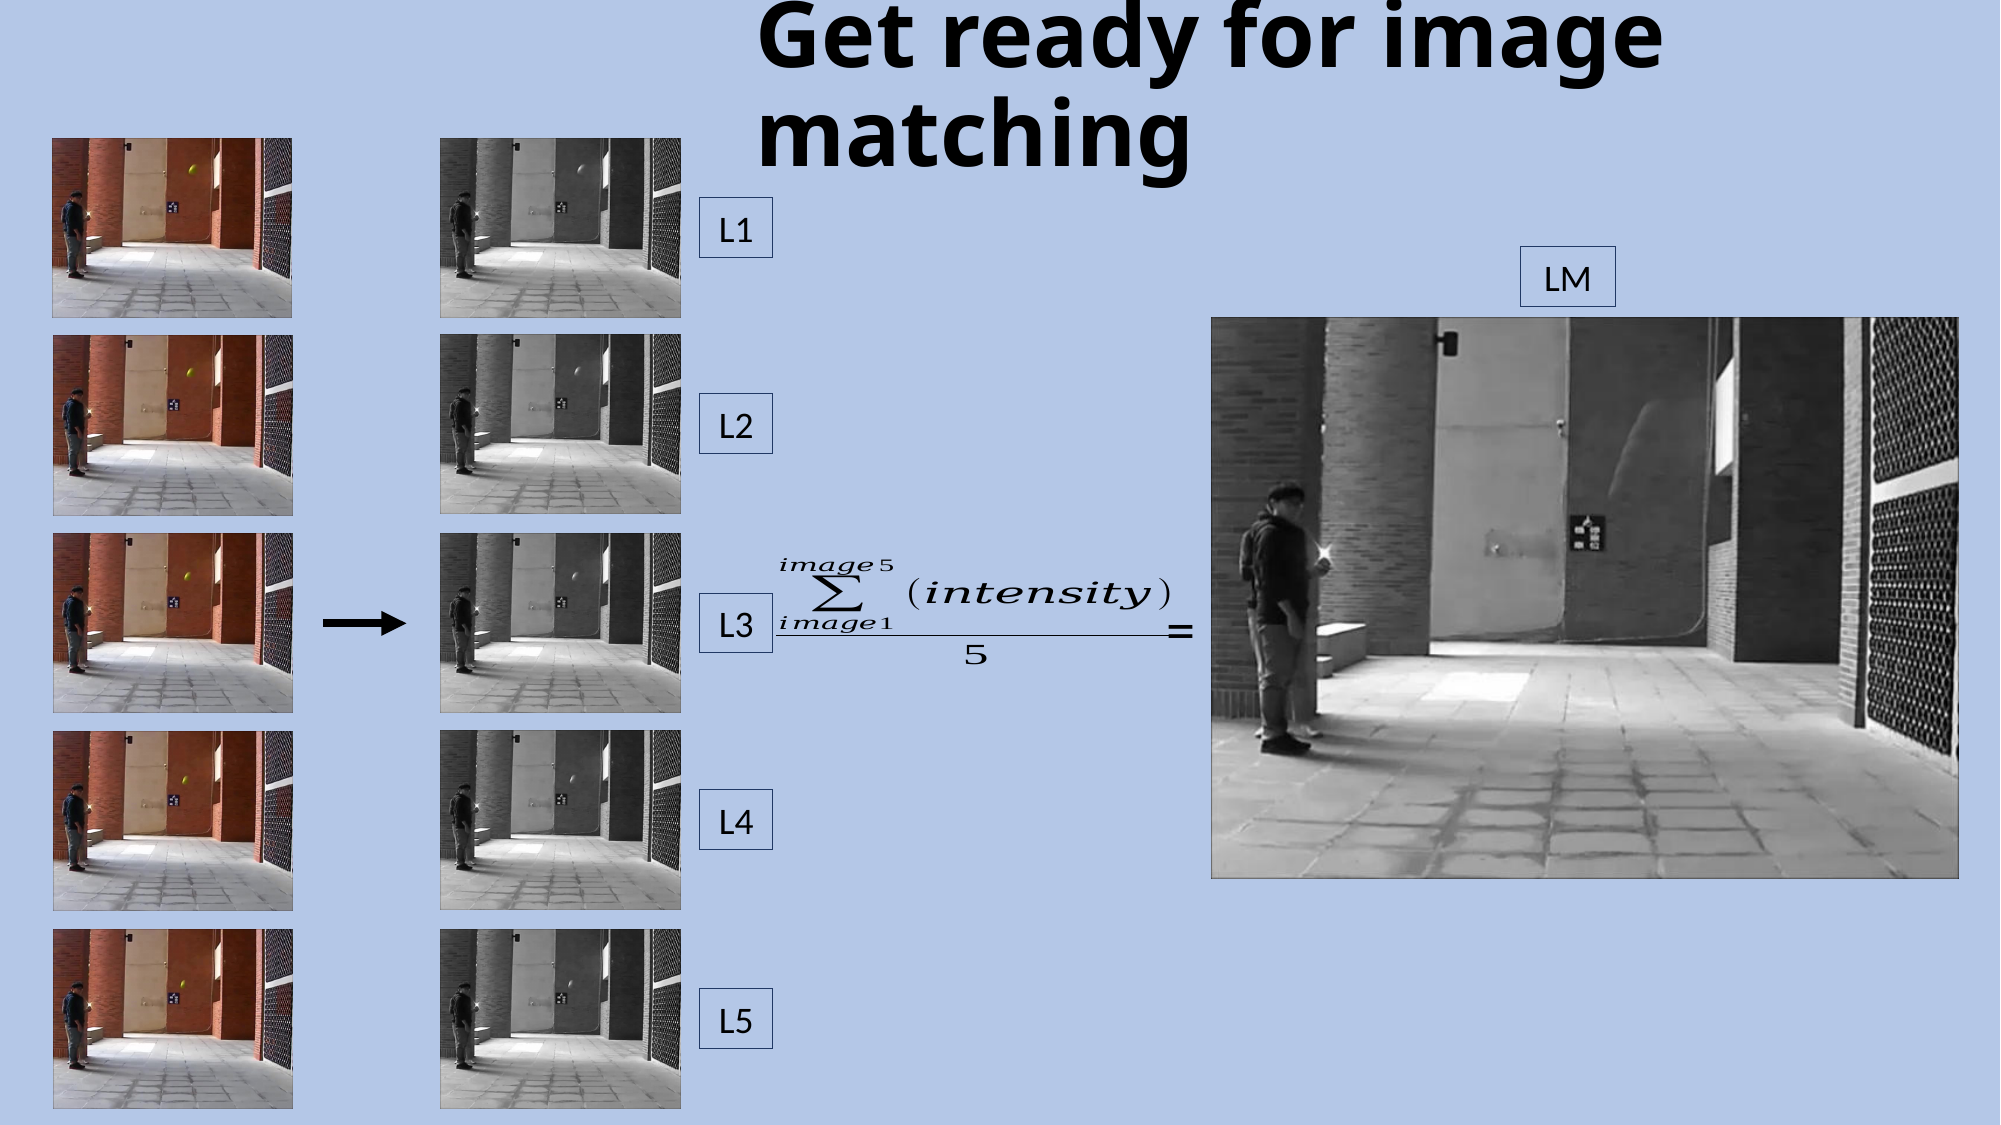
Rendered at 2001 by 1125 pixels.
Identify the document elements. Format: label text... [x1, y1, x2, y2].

title Get ready for image matching [740, 4, 1866, 171]
text_box L4 [699, 789, 773, 850]
text_box L5 [699, 988, 773, 1049]
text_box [440, 138, 681, 1109]
picture [1211, 317, 1959, 879]
text_box L3 [699, 593, 773, 653]
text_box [52, 138, 293, 1109]
text_box LM [1520, 246, 1616, 307]
text_box = [1149, 584, 1211, 669]
text_box L2 [699, 393, 773, 454]
text_box L1 [699, 197, 773, 258]
